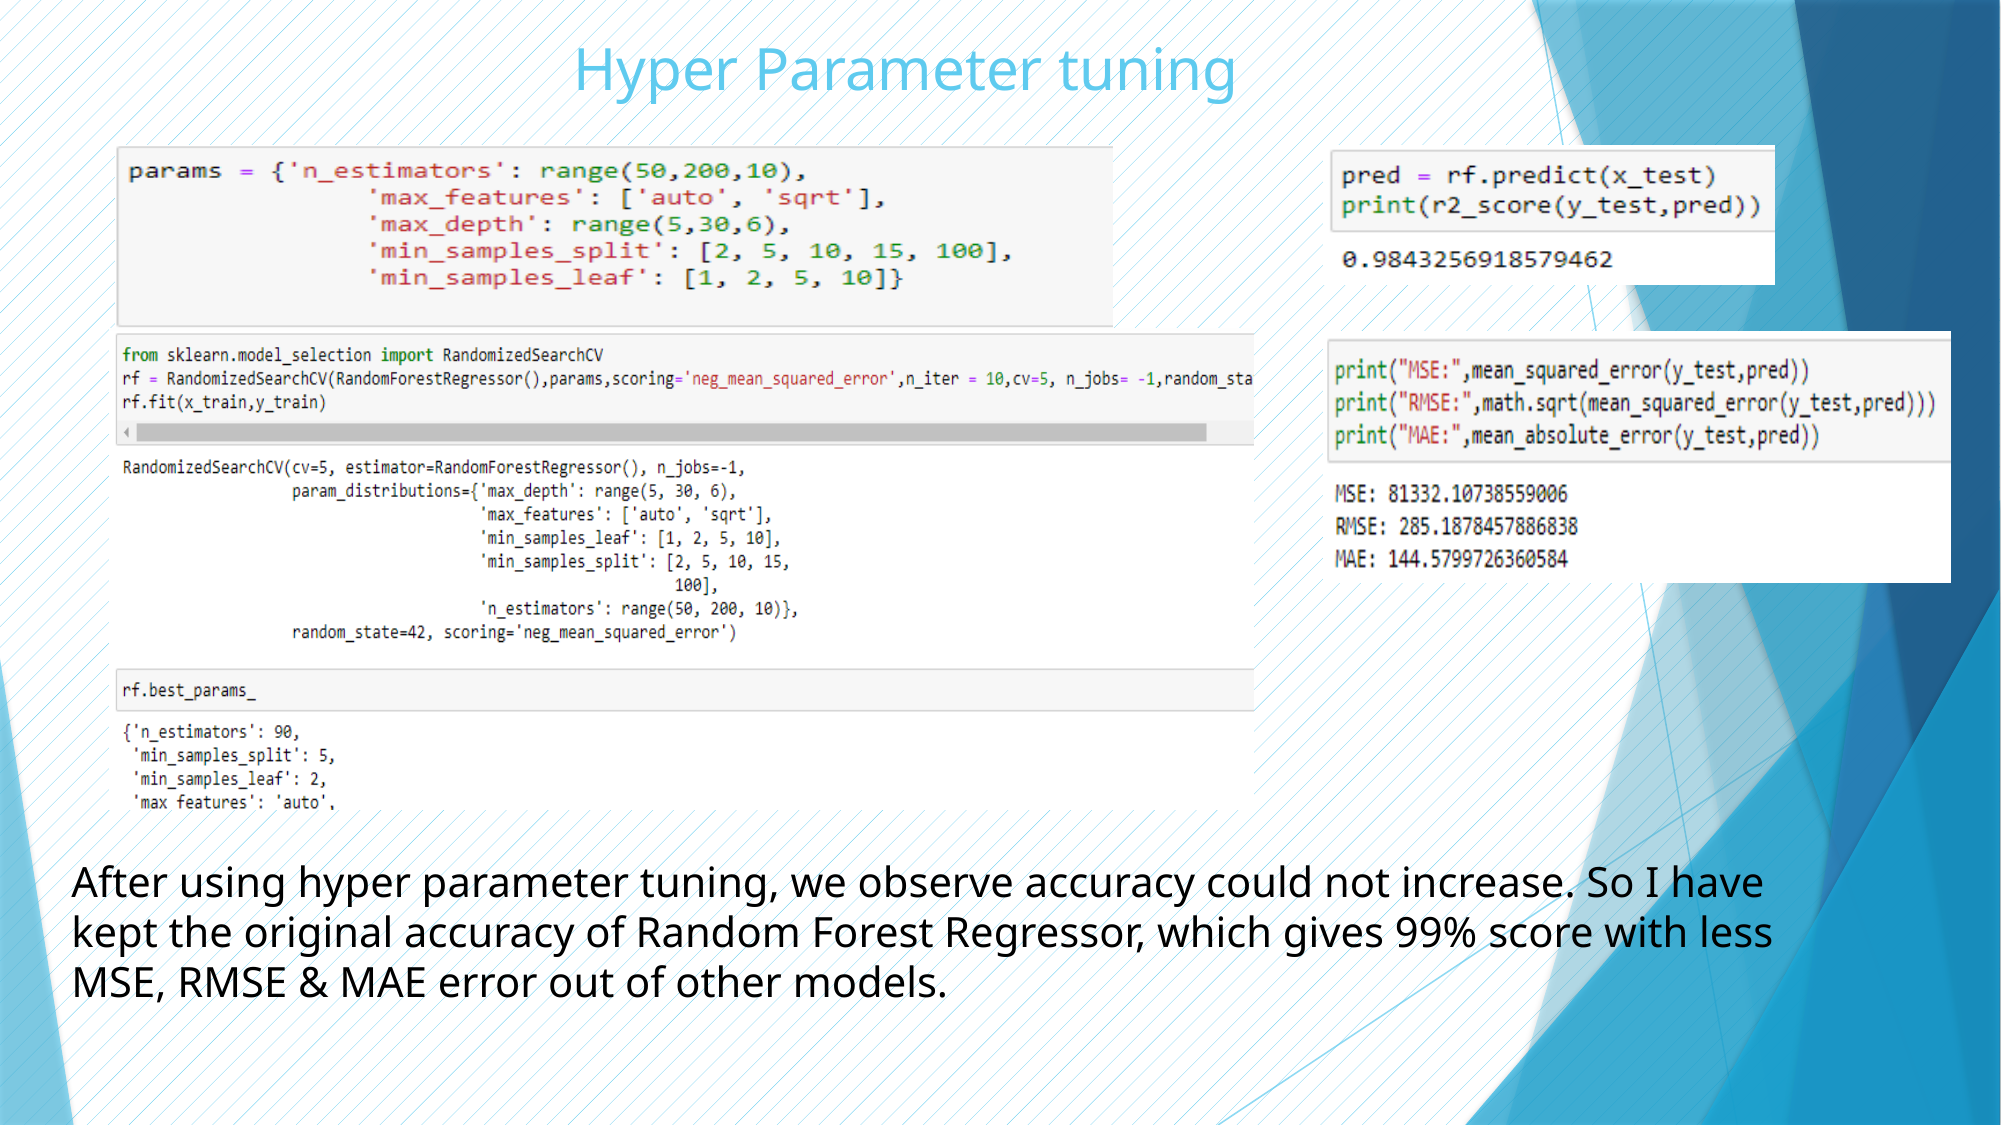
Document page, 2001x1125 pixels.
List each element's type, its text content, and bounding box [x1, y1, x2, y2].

text_box Hyper Parameter tuning [558, 24, 1253, 110]
picture [108, 144, 1255, 811]
text_box After using hyper parameter tuning, we observe accuracy could not increase. So I have kept the original accuracy of Random Forest Regressor, which gives 99% score with less MSE, RMSE & MAE error out of other models. [56, 848, 1837, 1064]
picture [1322, 144, 1775, 286]
picture [1322, 330, 1951, 584]
